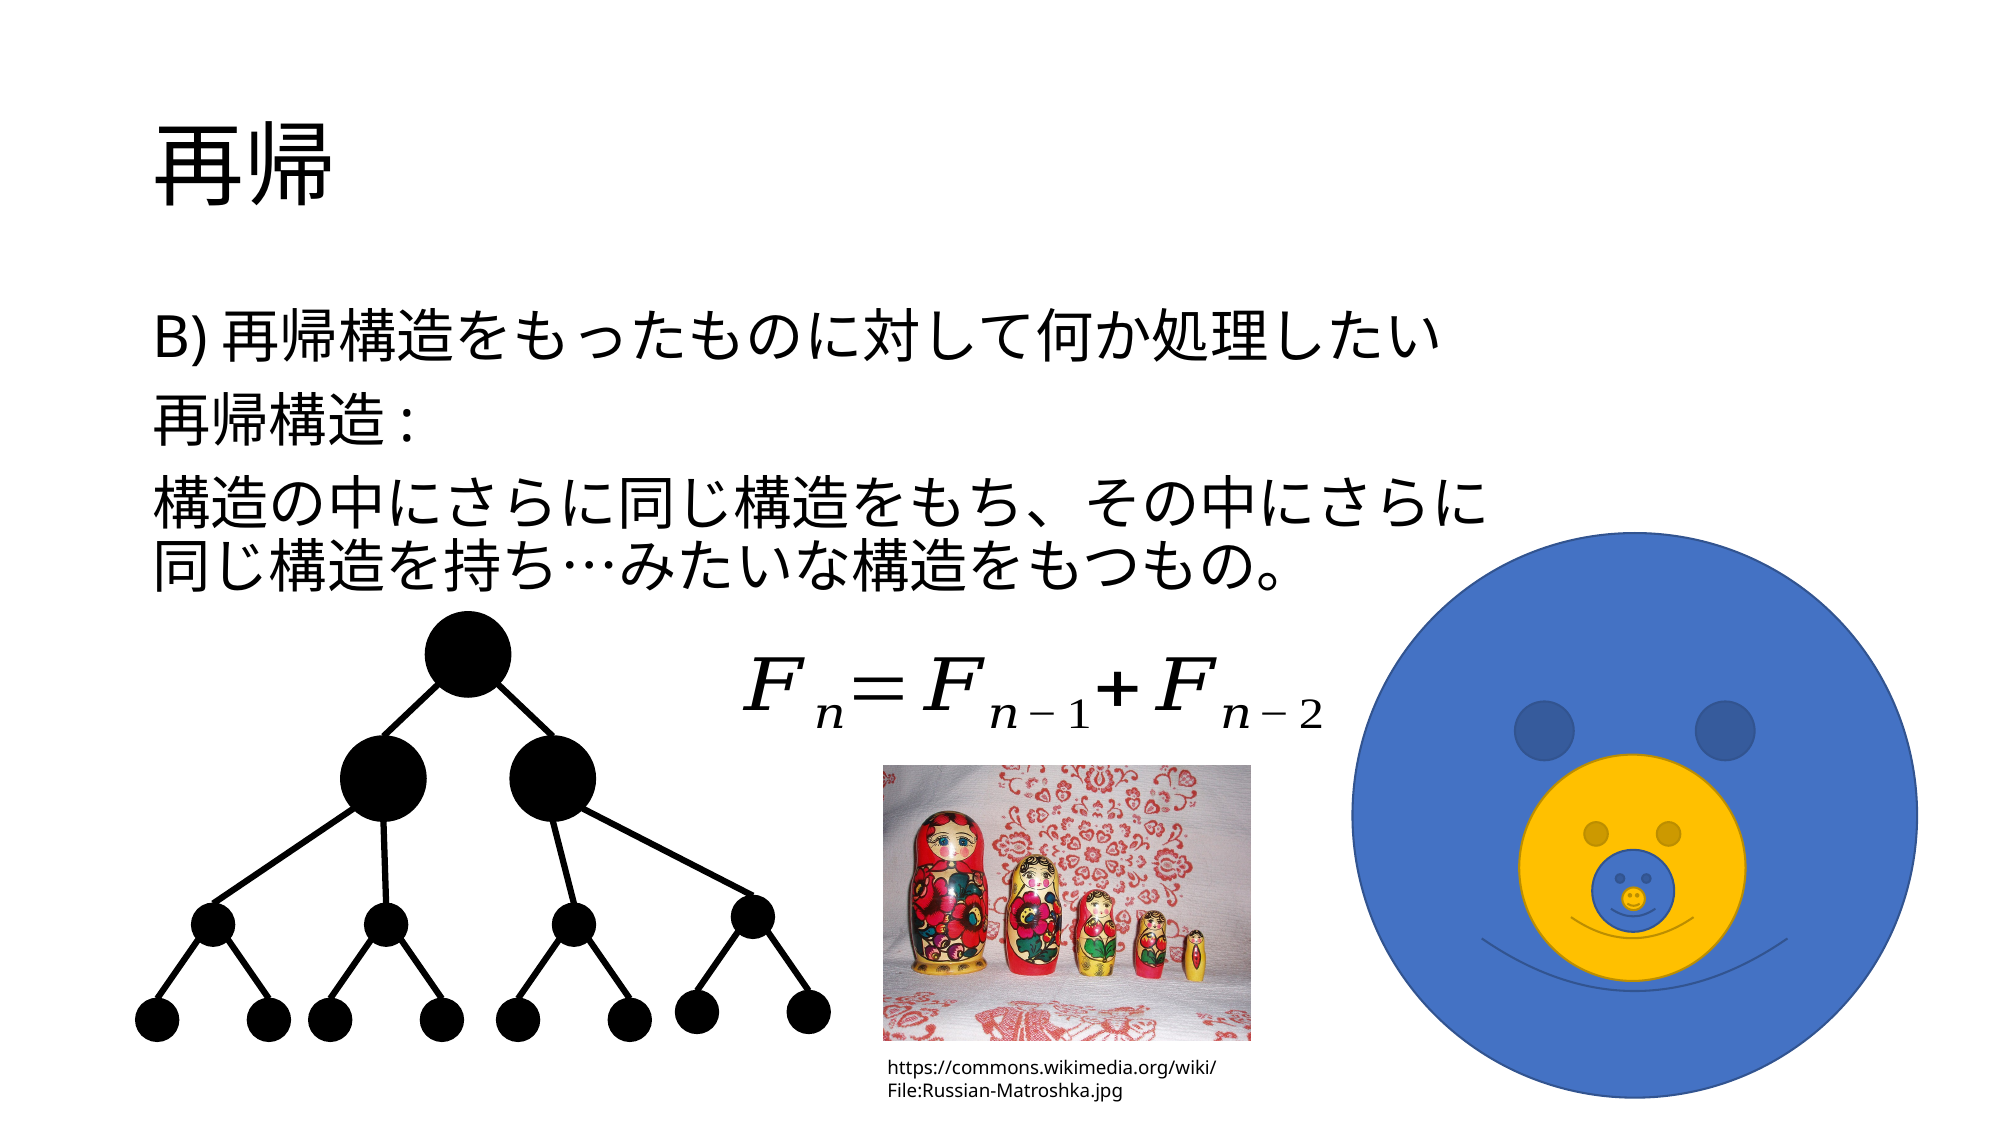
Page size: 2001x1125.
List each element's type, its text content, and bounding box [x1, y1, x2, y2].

text_box [495, 998, 541, 1043]
text_box [134, 998, 180, 1043]
text_box [674, 990, 720, 1035]
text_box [213, 808, 354, 904]
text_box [383, 820, 387, 904]
text_box [1591, 848, 1676, 933]
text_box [498, 684, 553, 737]
text_box [246, 998, 292, 1043]
text_box https://commons.wikimedia.org/wiki/File:Russian-Matroshka.jpg [872, 1048, 1249, 1109]
text_box [730, 894, 776, 940]
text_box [401, 939, 442, 999]
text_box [588, 939, 630, 999]
text_box [607, 998, 653, 1043]
text_box [1518, 753, 1747, 982]
text_box [190, 902, 236, 947]
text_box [157, 939, 199, 999]
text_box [330, 939, 372, 999]
text_box [509, 735, 597, 822]
text_box [424, 611, 512, 698]
text_box [363, 903, 409, 947]
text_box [582, 808, 753, 896]
text_box [307, 998, 353, 1043]
text_box [786, 990, 831, 1035]
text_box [552, 820, 574, 904]
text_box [383, 684, 439, 737]
title 再帰 [137, 59, 1863, 278]
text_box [767, 931, 809, 991]
text_box [340, 735, 427, 822]
list B)再帰構造をもったものに対して何か処理したい 再帰構造: 構造の中にさらに同じ構造をもち、その中にさらに同じ構造を持ち…みたいな構造をもつもの。 [137, 299, 1548, 613]
text_box [1351, 531, 1919, 1099]
text_box [551, 902, 597, 947]
text_box [419, 998, 465, 1043]
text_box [696, 931, 738, 991]
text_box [228, 939, 269, 999]
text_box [517, 939, 559, 999]
picture [883, 765, 1251, 1041]
text_box [1621, 886, 1646, 912]
